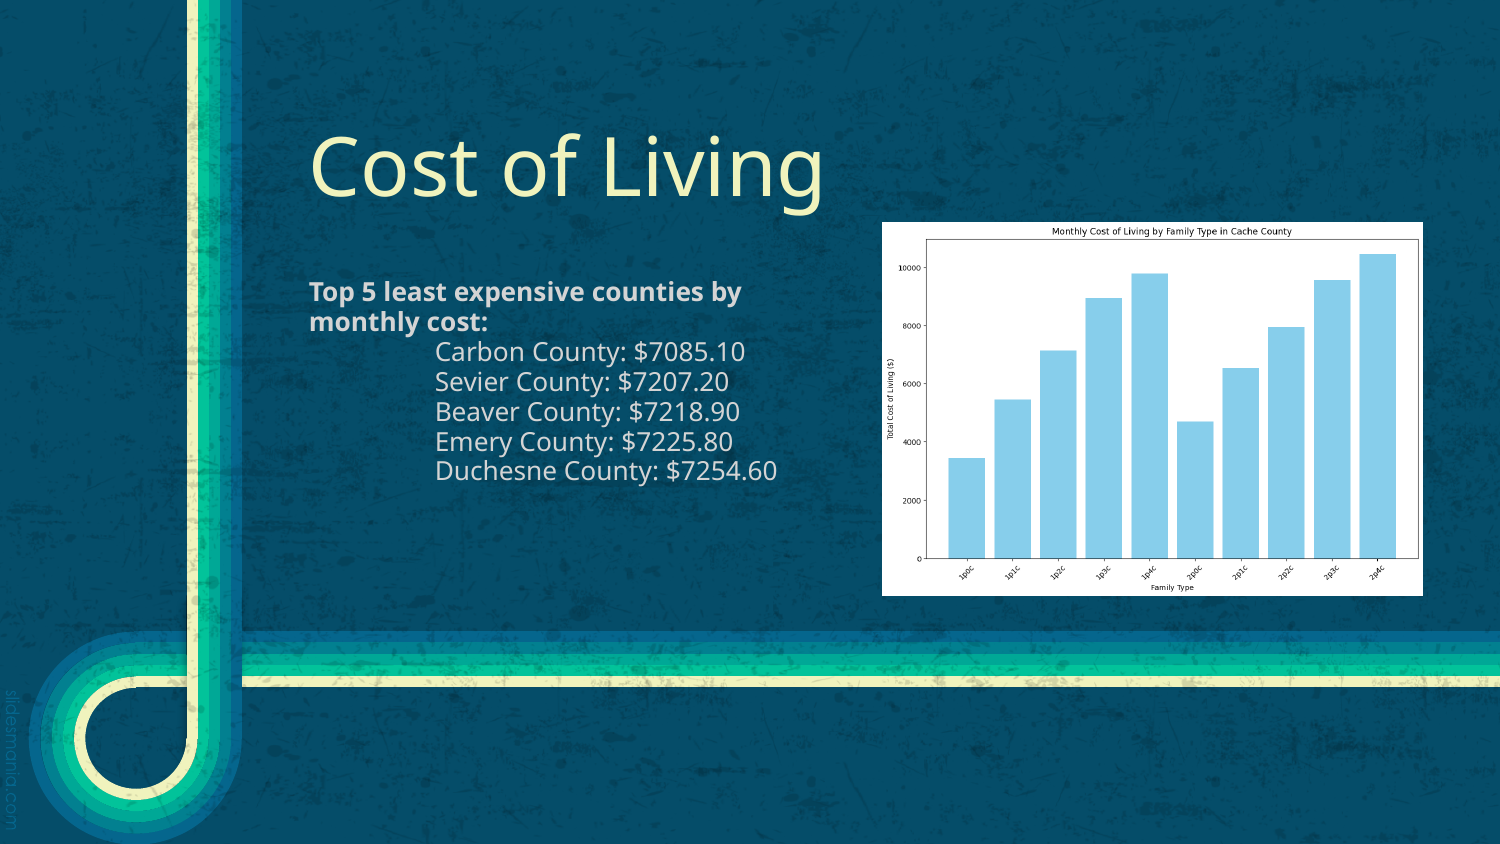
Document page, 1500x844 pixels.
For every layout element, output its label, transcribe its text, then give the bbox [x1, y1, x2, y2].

title Cost of Living [293, 95, 1272, 251]
picture [243, 643, 1500, 676]
picture [883, 223, 1422, 595]
list Top 5 least expensive counties by monthly cost: Carbon County: $7085.10 Sevier County: $7207.20 Beaver County: $7218.90 Emery County: $7225.80 Duchesne County: $7254.60 [293, 262, 811, 596]
picture [42, 0, 230, 833]
